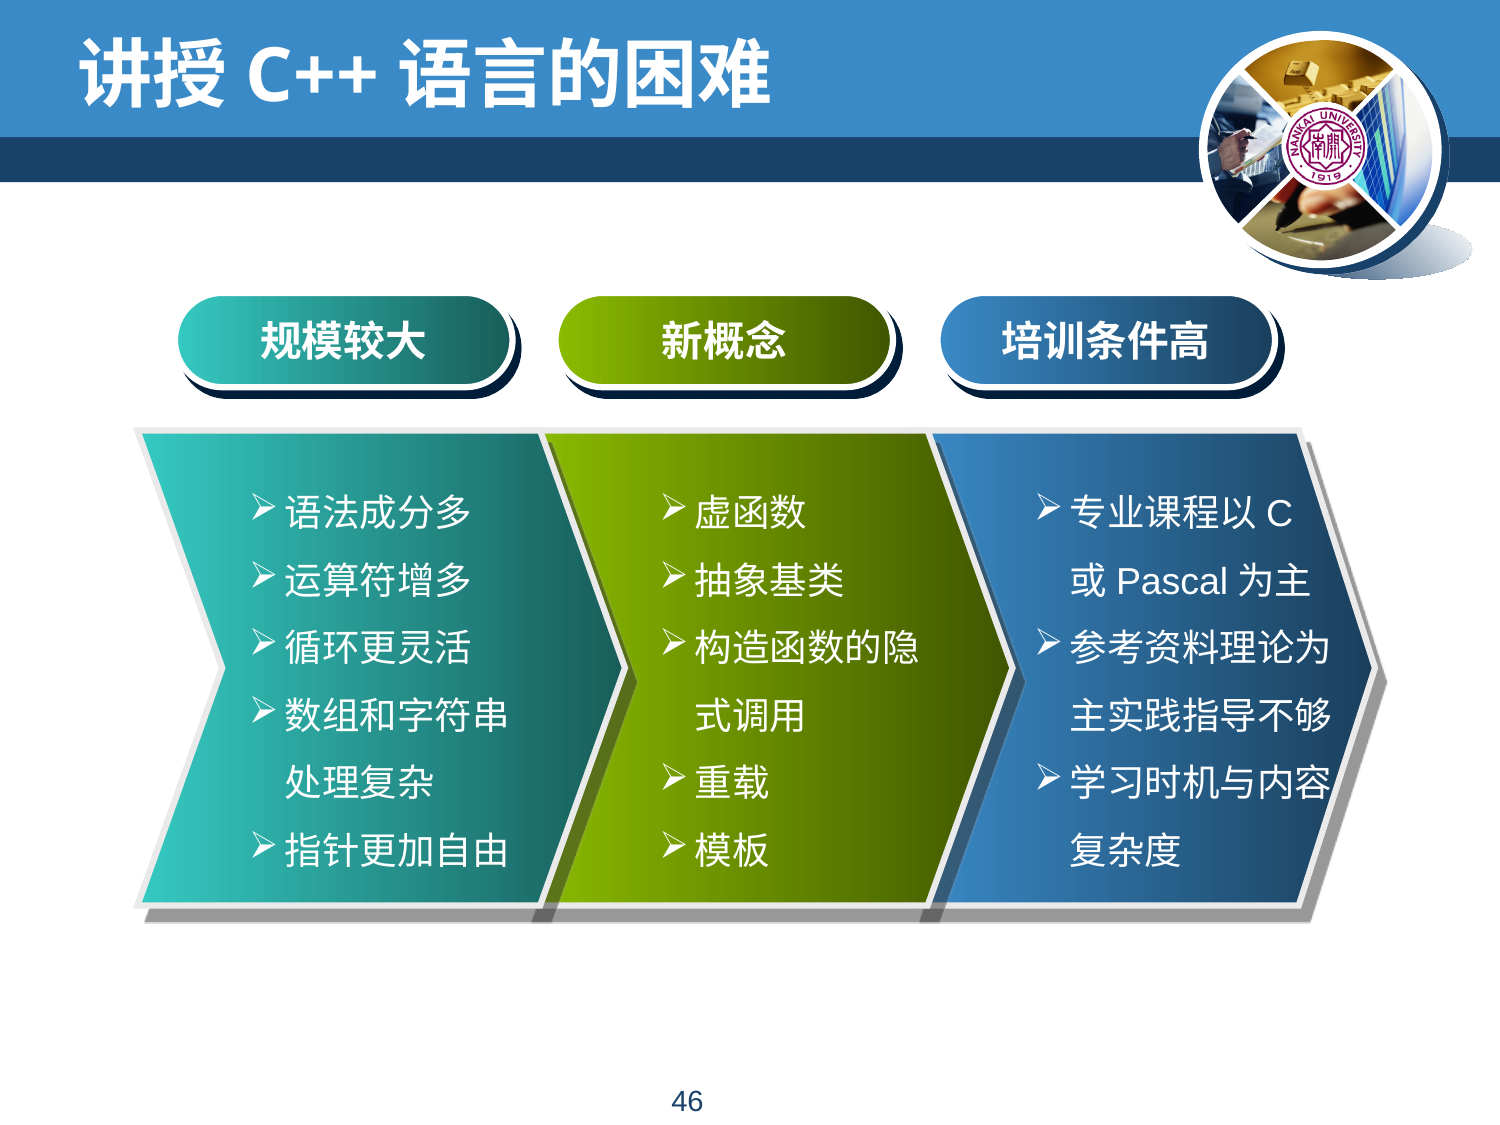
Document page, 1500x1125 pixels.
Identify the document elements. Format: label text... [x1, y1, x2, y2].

text_box [928, 430, 1308, 664]
title 讲授C++语言的困难 [62, 24, 1275, 118]
text_box [137, 430, 625, 906]
text_box 专业课程以C或Pascal为主 参考资料理论为主实践指导不够 学习时机与内容复杂度 [1019, 459, 1348, 880]
slide_number 45 [512, 1074, 863, 1114]
text_box [1348, 583, 1375, 753]
text_box [946, 700, 1307, 906]
text_box 新概念 [555, 292, 893, 388]
text_box 语法成分多 运算符增多 循环更灵活 数组和字符串处理复杂 指针更加自由 [234, 459, 528, 880]
picture [1207, 40, 1433, 261]
text_box [541, 430, 1013, 906]
text_box 规模较大 [174, 292, 513, 388]
text_box 培训条件高 [937, 292, 1276, 388]
text_box 虚函数 抽象基类 构造函数的隐式调用 重载 模板 [644, 459, 938, 880]
